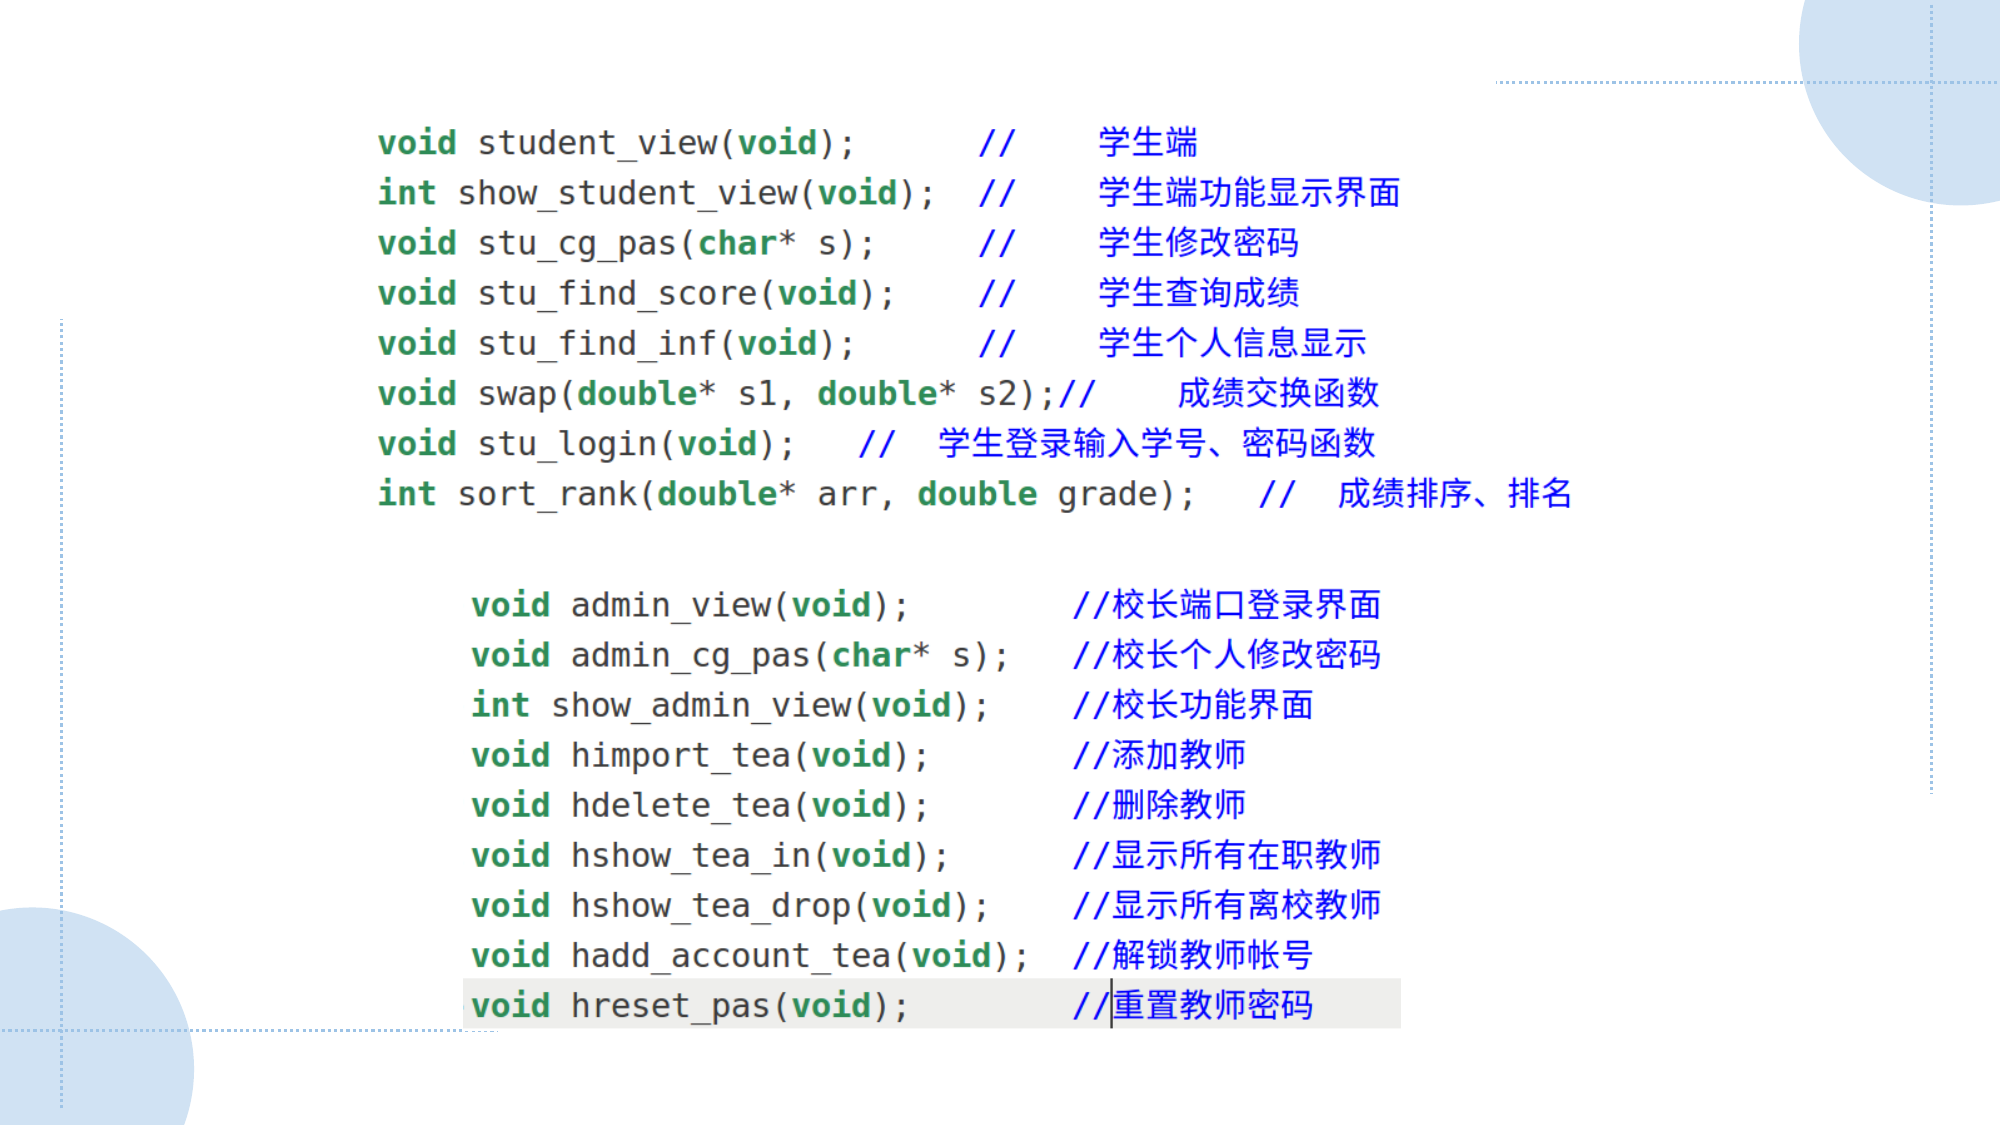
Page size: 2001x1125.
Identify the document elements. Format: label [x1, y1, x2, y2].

text_box [62, 909, 191, 1030]
picture [463, 579, 1401, 1031]
text_box [0, 1031, 196, 1125]
picture [372, 123, 1578, 523]
text_box [1932, 83, 2000, 207]
text_box [1797, 0, 2000, 82]
text_box [1803, 83, 1931, 204]
text_box [0, 906, 61, 1030]
